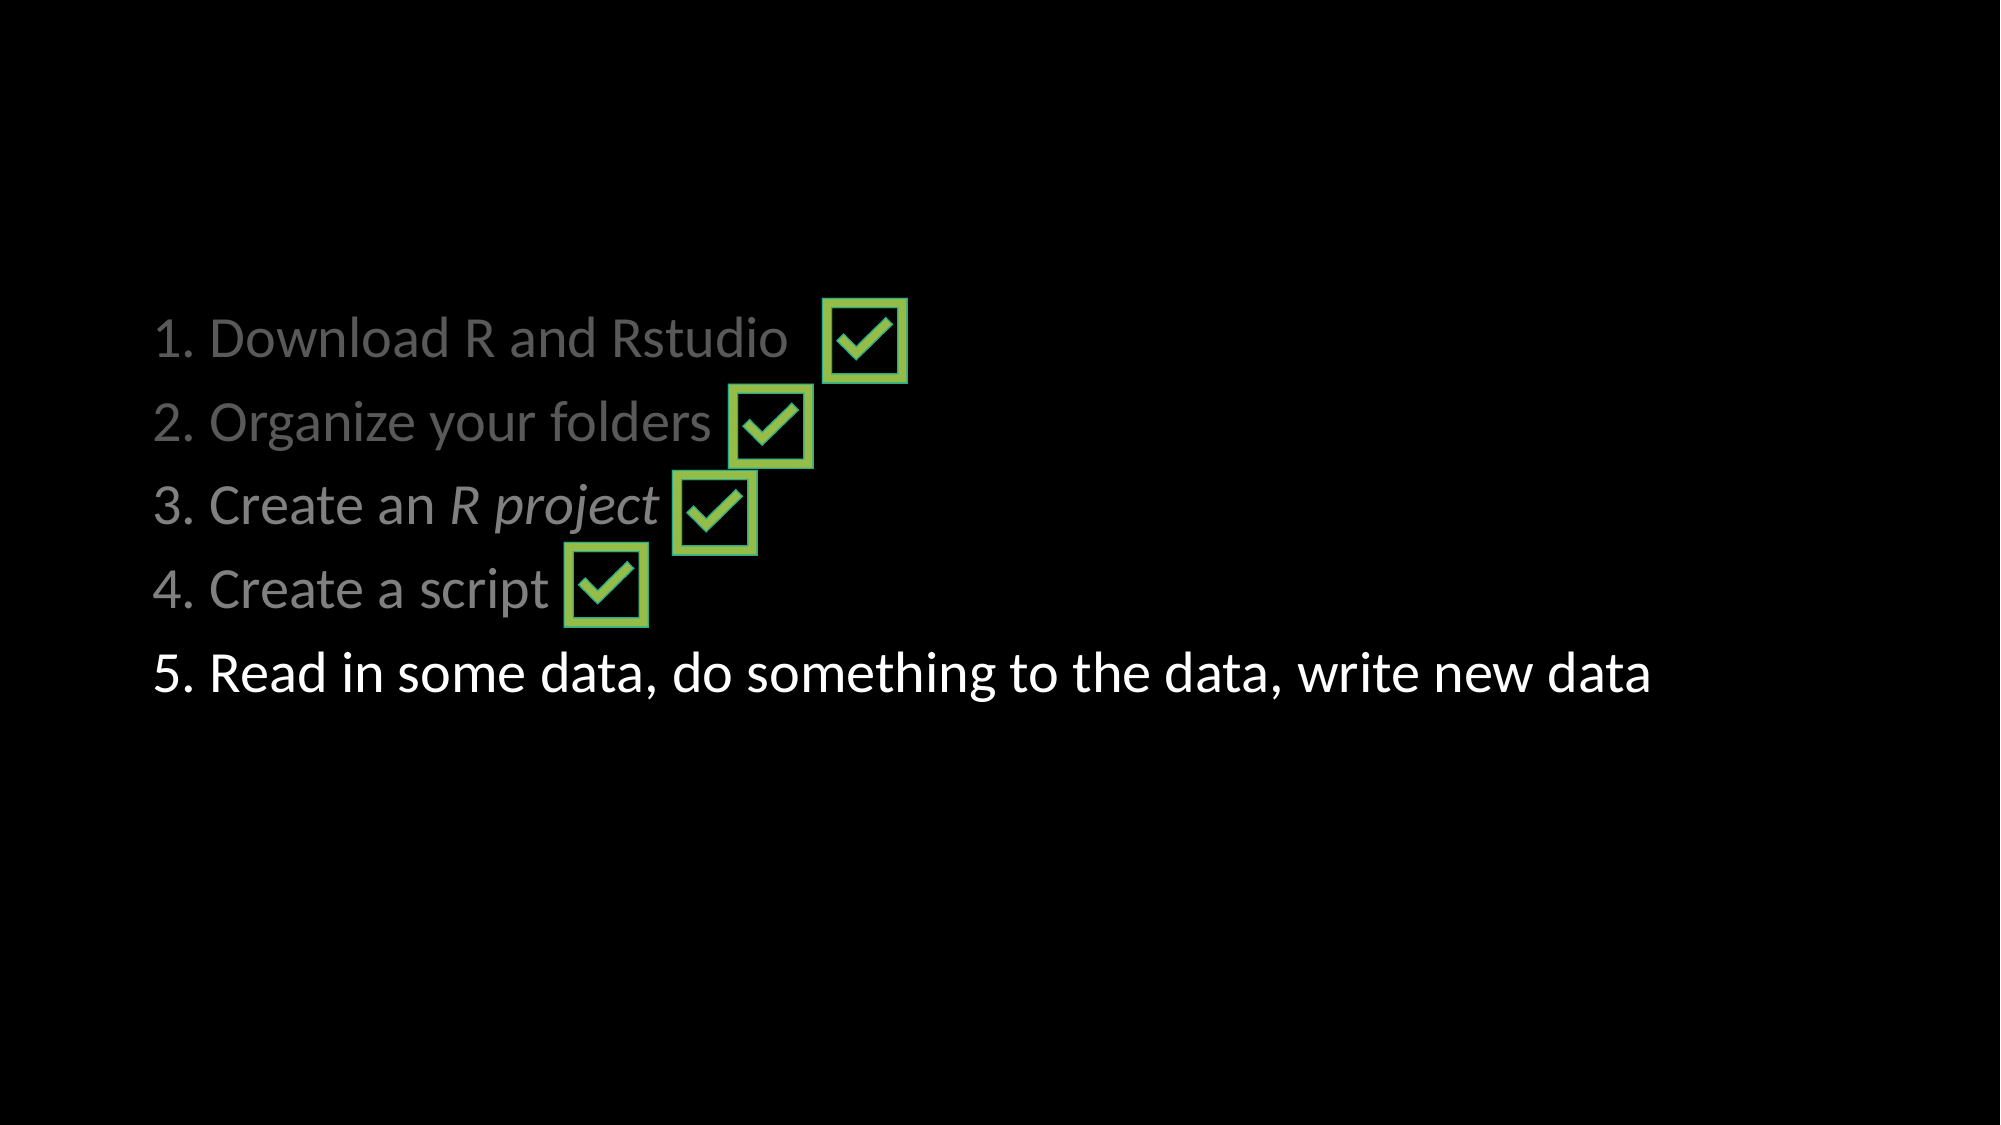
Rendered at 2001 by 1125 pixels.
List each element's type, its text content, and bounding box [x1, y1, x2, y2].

list 1. Download R and Rstudio 2. Organize your folders 3. Create an R project 4. Create a script 5. Read in some data, do something to the data, write new data [137, 299, 1863, 1014]
picture [530, 265, 940, 660]
